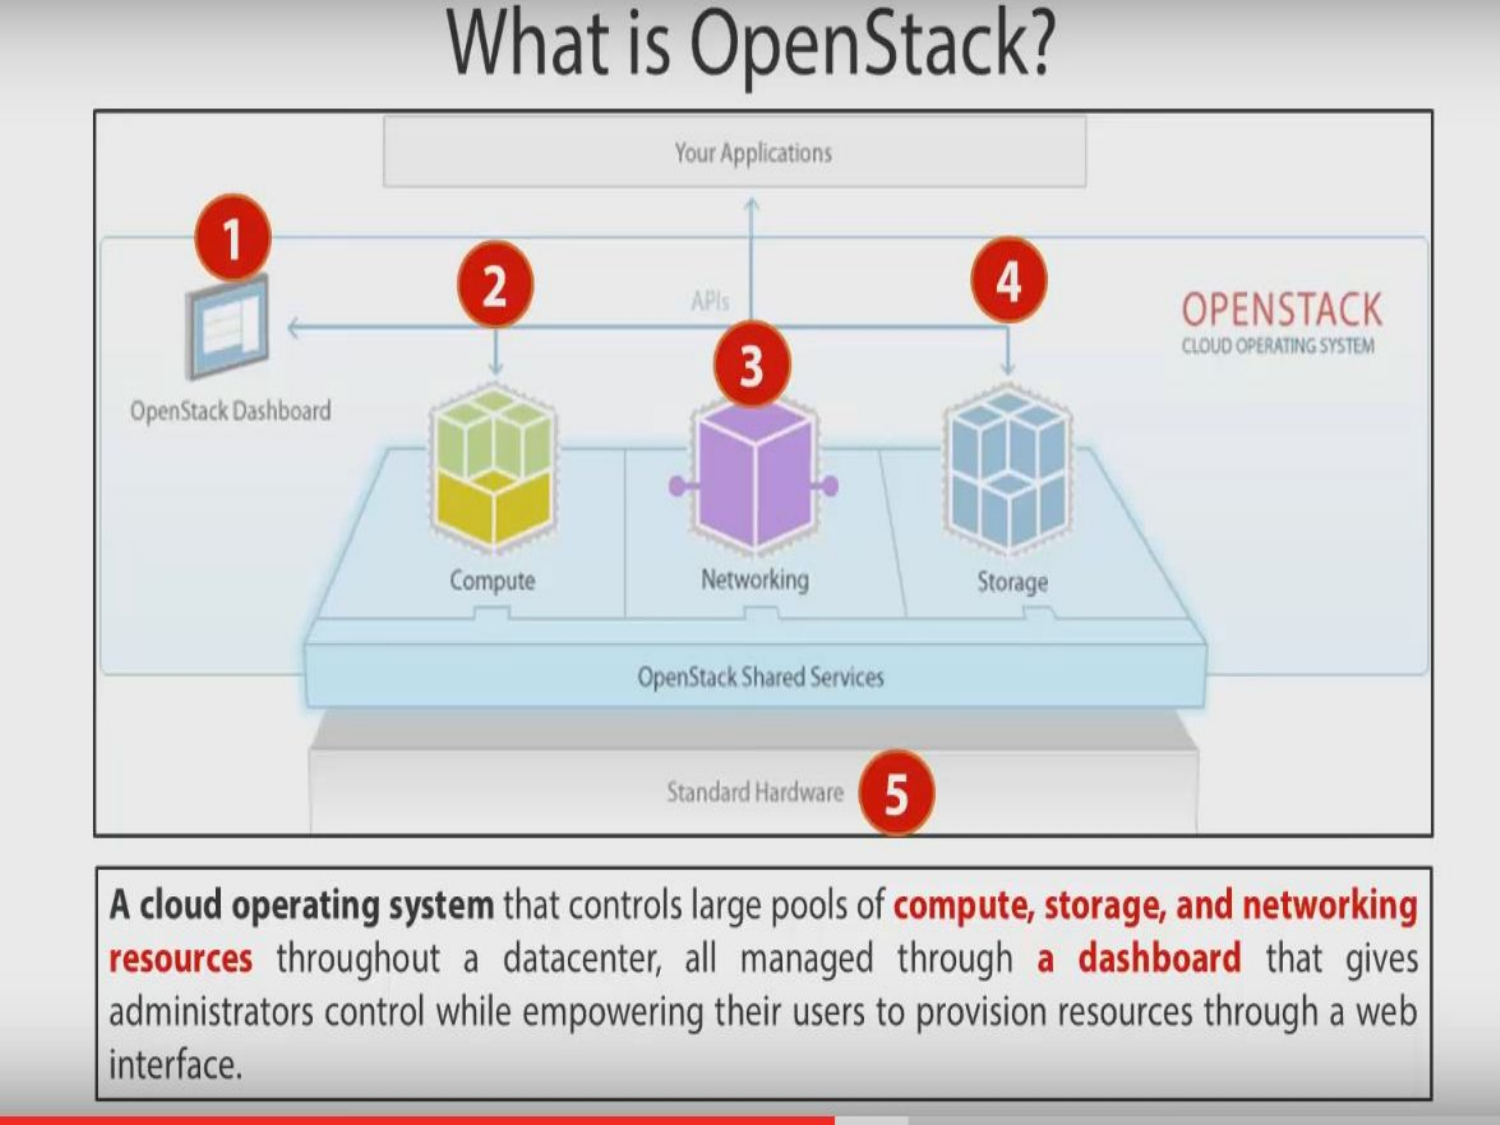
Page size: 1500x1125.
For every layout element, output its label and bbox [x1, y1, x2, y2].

list [0, 0, 1500, 1125]
